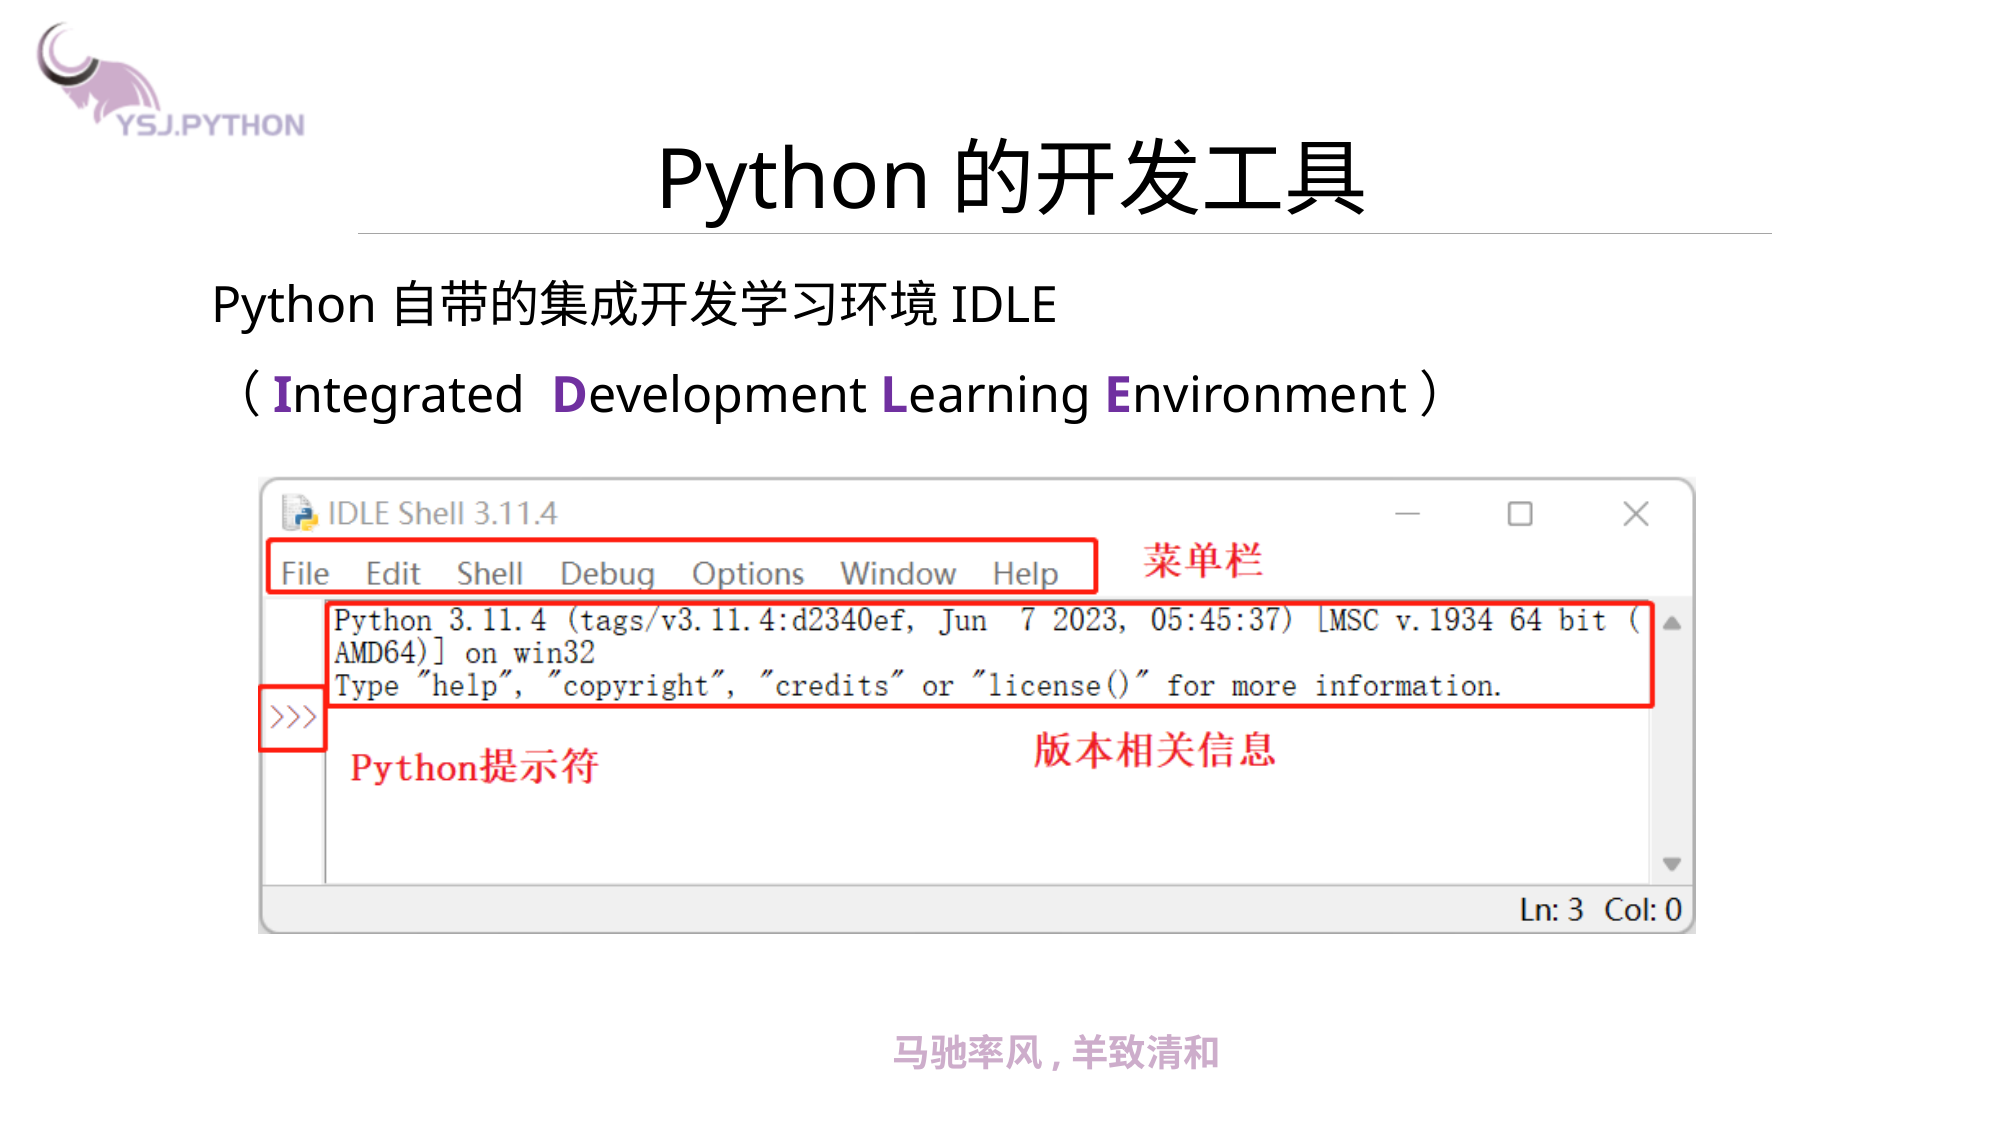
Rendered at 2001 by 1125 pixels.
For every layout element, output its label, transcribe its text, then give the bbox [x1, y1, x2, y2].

text_box 马驰率风,羊致清和 [877, 1021, 1305, 1082]
text_box Python自带的集成开发学习环境IDLE （Integrated Development Learning Environment） [196, 234, 1888, 430]
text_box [258, 474, 1696, 934]
picture [0, 0, 346, 159]
text_box Python的开发工具 [640, 117, 1383, 233]
